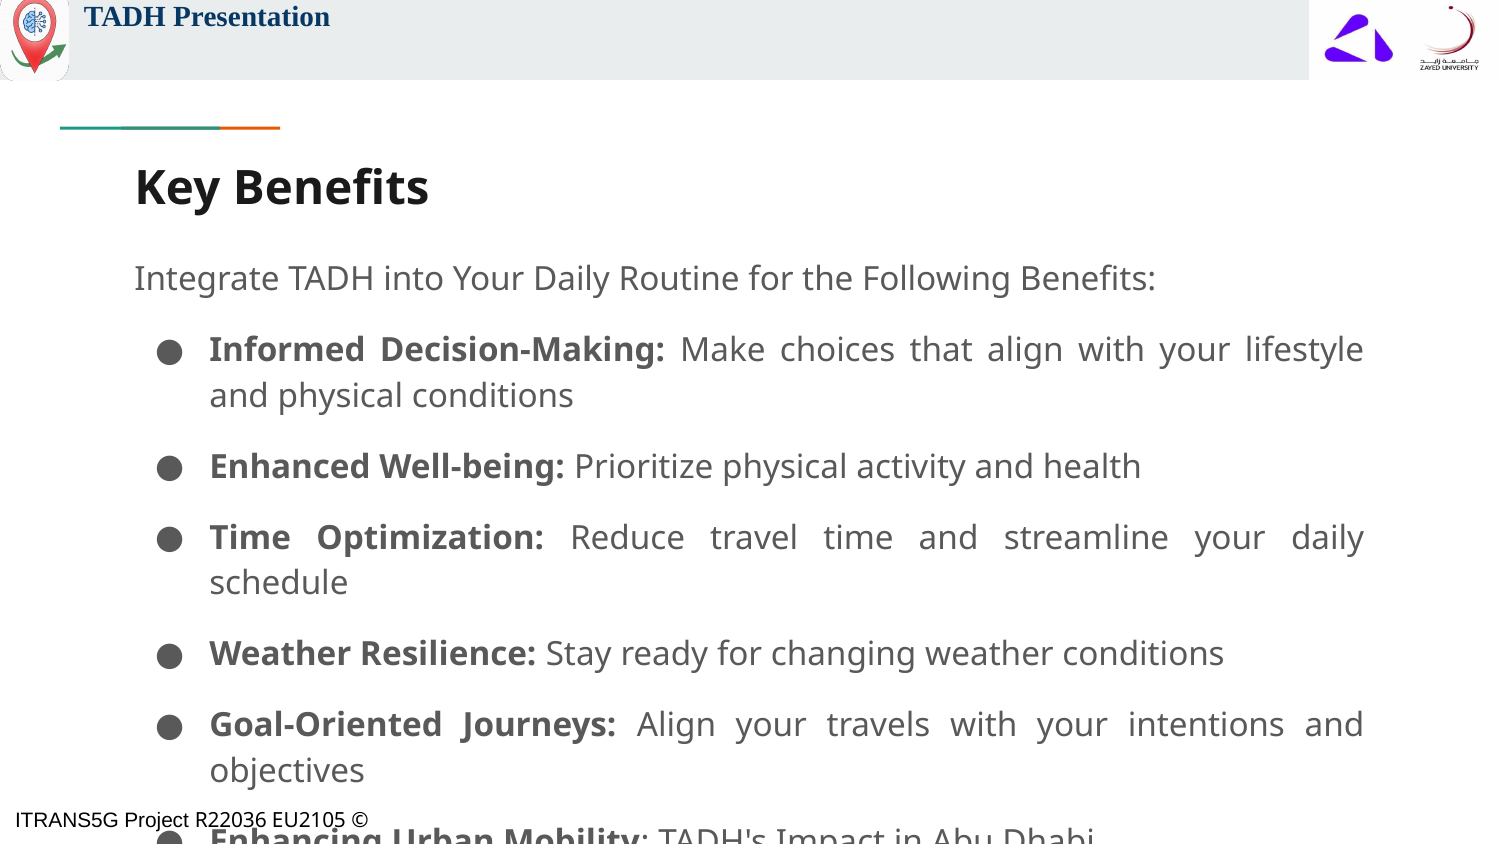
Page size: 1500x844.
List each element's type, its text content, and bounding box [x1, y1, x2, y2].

picture [1309, 0, 1500, 80]
picture [0, 0, 69, 81]
title Key Benefits [119, 141, 1381, 230]
list Integrate TADH into Your Daily Routine for the Following Benefits: Informed Decision-Making: Make choices that align with your lifestyle and physical conditions Enhanced Well-being: Prioritize physical activity and health Time Optimization: Reduce travel time and streamline your daily schedule Weather Resilience: Stay ready for changing weather conditions Goal-Oriented Journeys: Align your travels with your intentions and objectives Enhancing Urban Mobility: TADH's Impact in Abu Dhabi [119, 236, 1381, 608]
